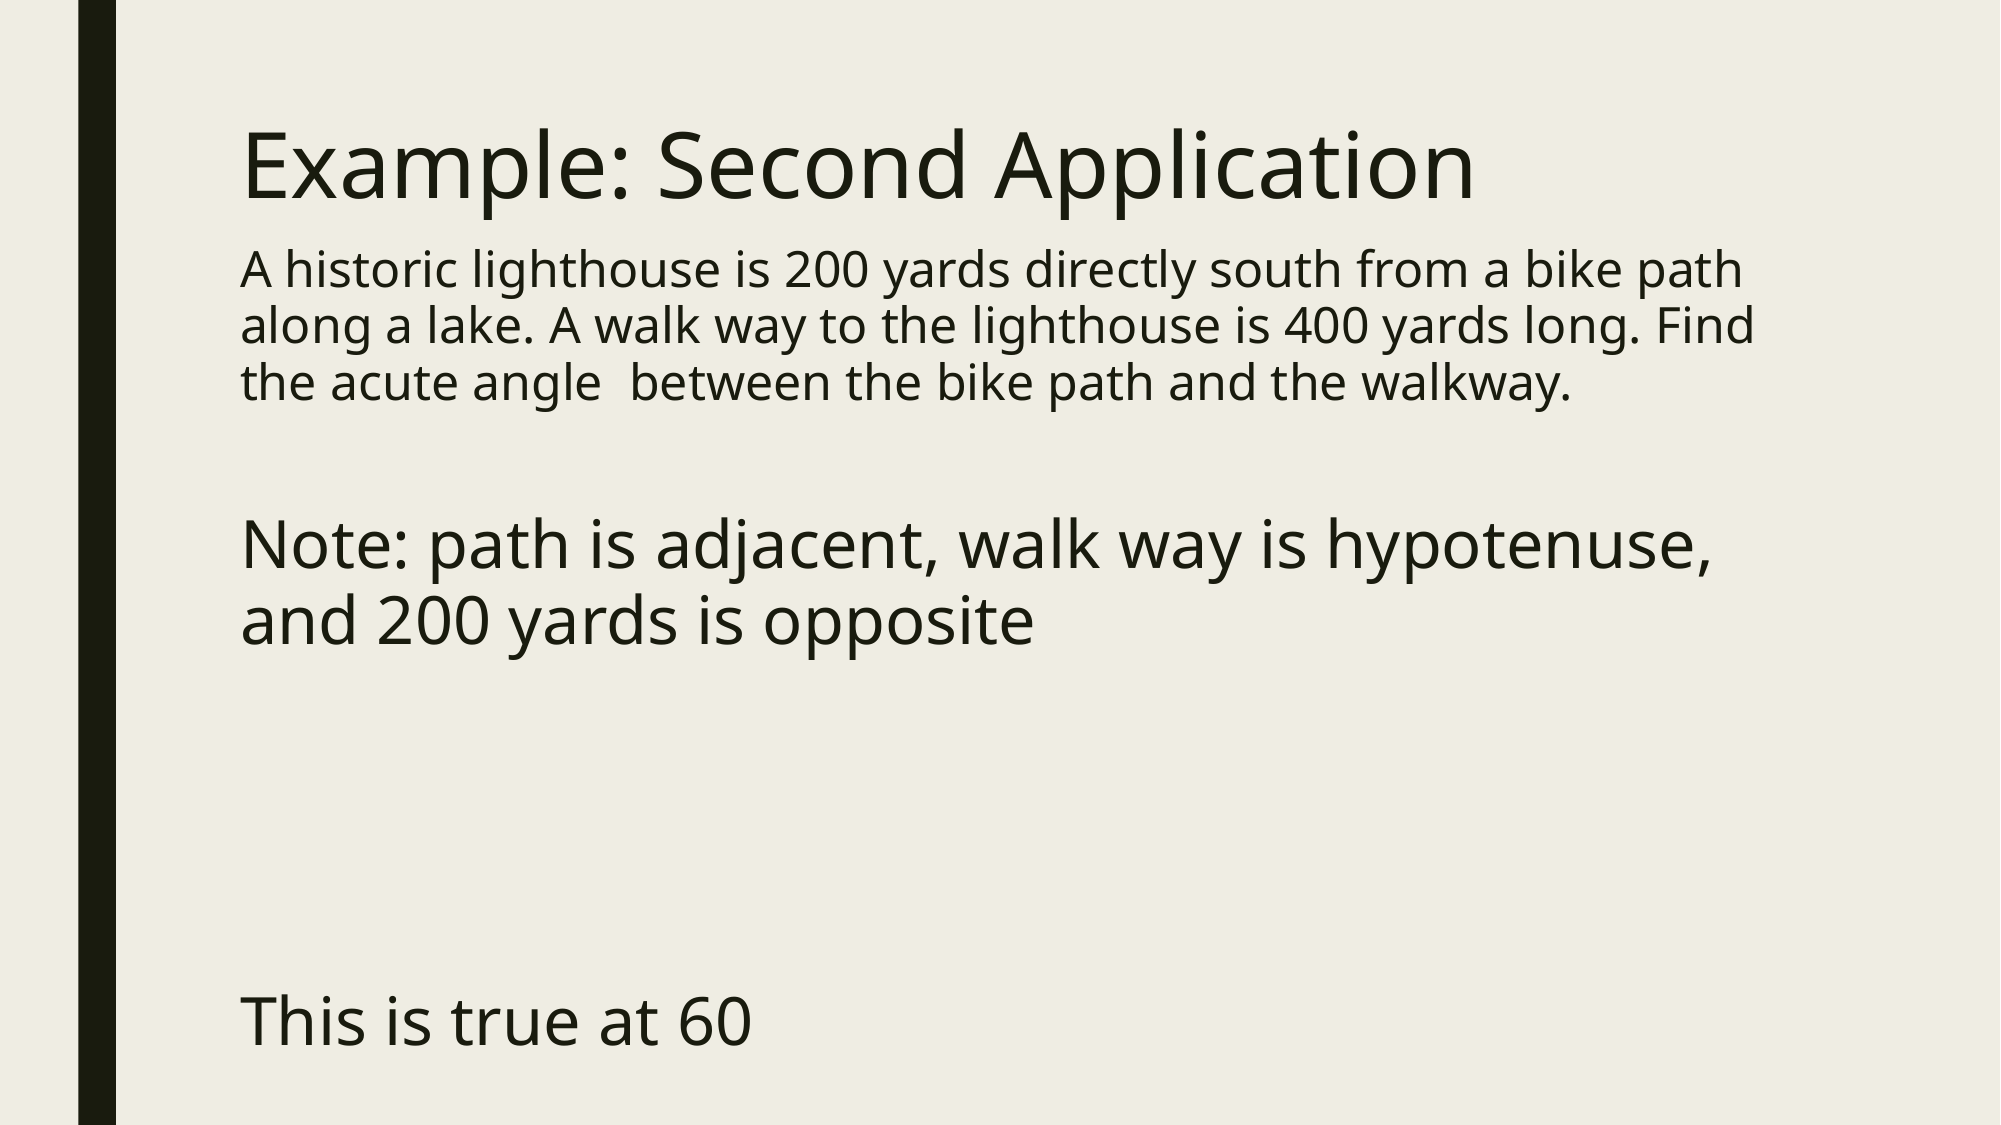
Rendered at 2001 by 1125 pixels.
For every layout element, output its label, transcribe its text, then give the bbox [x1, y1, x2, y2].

title Example: Second Application [225, 112, 1800, 357]
